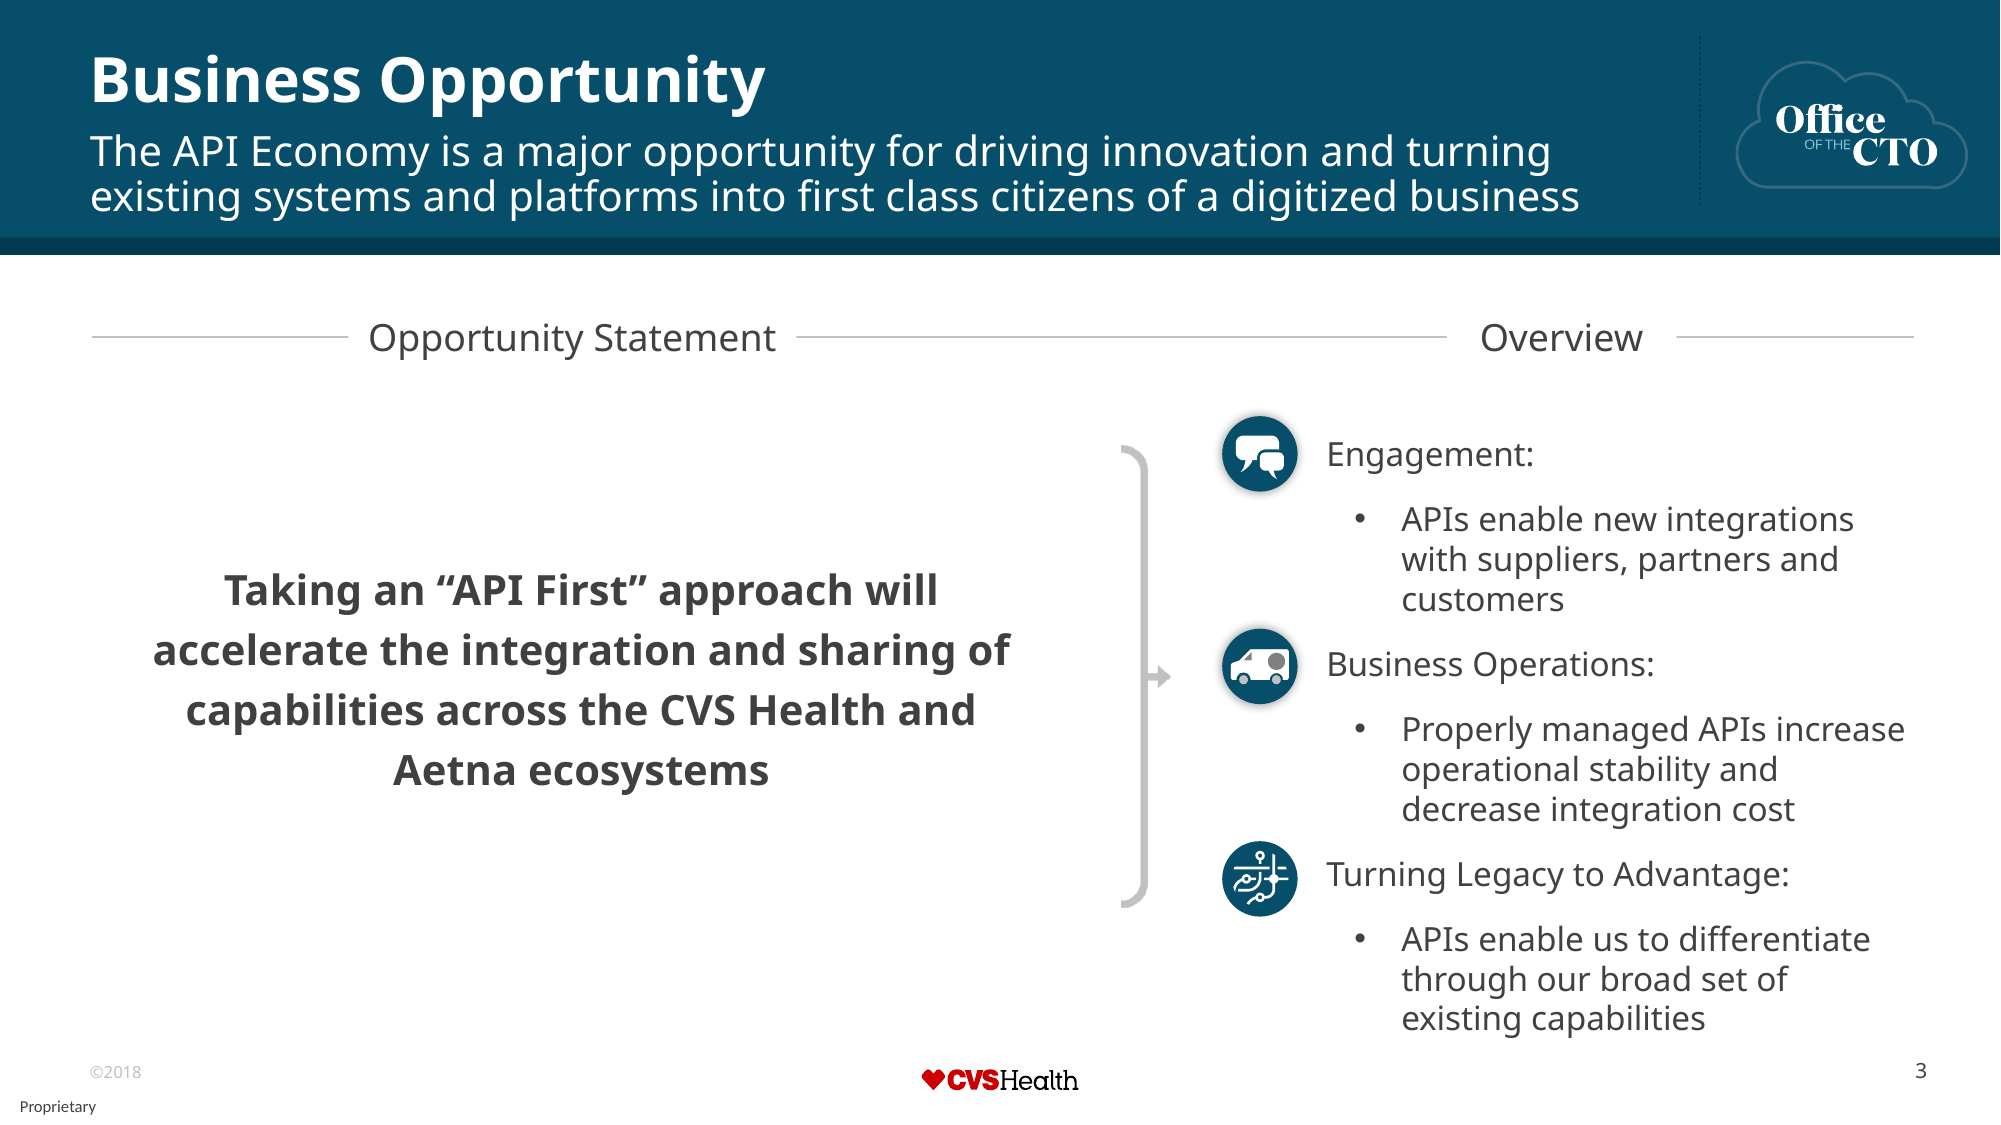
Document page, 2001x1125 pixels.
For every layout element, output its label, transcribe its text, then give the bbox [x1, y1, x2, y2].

picture [891, 135, 901, 141]
picture [221, 211, 238, 220]
picture [1272, 211, 1289, 220]
text_box Taking an “API First” approach will accelerate the integration and sharing of capabilities across the CVS Health and Aetna ecosystems [91, 442, 1072, 905]
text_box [1221, 415, 1298, 492]
picture [254, 137, 270, 141]
list The API Economy is a major opportunity for driving innovation and turning existing systems and platforms into first class citizens of a digitized business [389, 141, 1665, 211]
text_box Opportunity Statement [348, 348, 797, 360]
text_box Opportunity Statement [348, 313, 797, 336]
picture [204, 137, 221, 141]
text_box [1221, 628, 1298, 705]
text_box Engagement: APIs enable new integrations with suppliers, partners and customers Business Operations: Properly managed APIs increase operational stability and decrease integration cost Turning Legacy to Advantage: APIs enable us to differentiate through our broad set of existing capabilities [1279, 433, 1914, 897]
text_box Overview [1446, 313, 1677, 336]
text_box [238, 141, 389, 291]
title Business Opportunity [75, 48, 1665, 127]
list The API Economy is a major opportunity for driving innovation and turning existing systems and platforms into first class citizens of a digitized business [75, 141, 238, 211]
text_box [1221, 840, 1298, 917]
text_box Overview [1446, 348, 1677, 360]
picture [1121, 445, 1171, 909]
picture [227, 137, 237, 141]
picture [91, 137, 112, 141]
